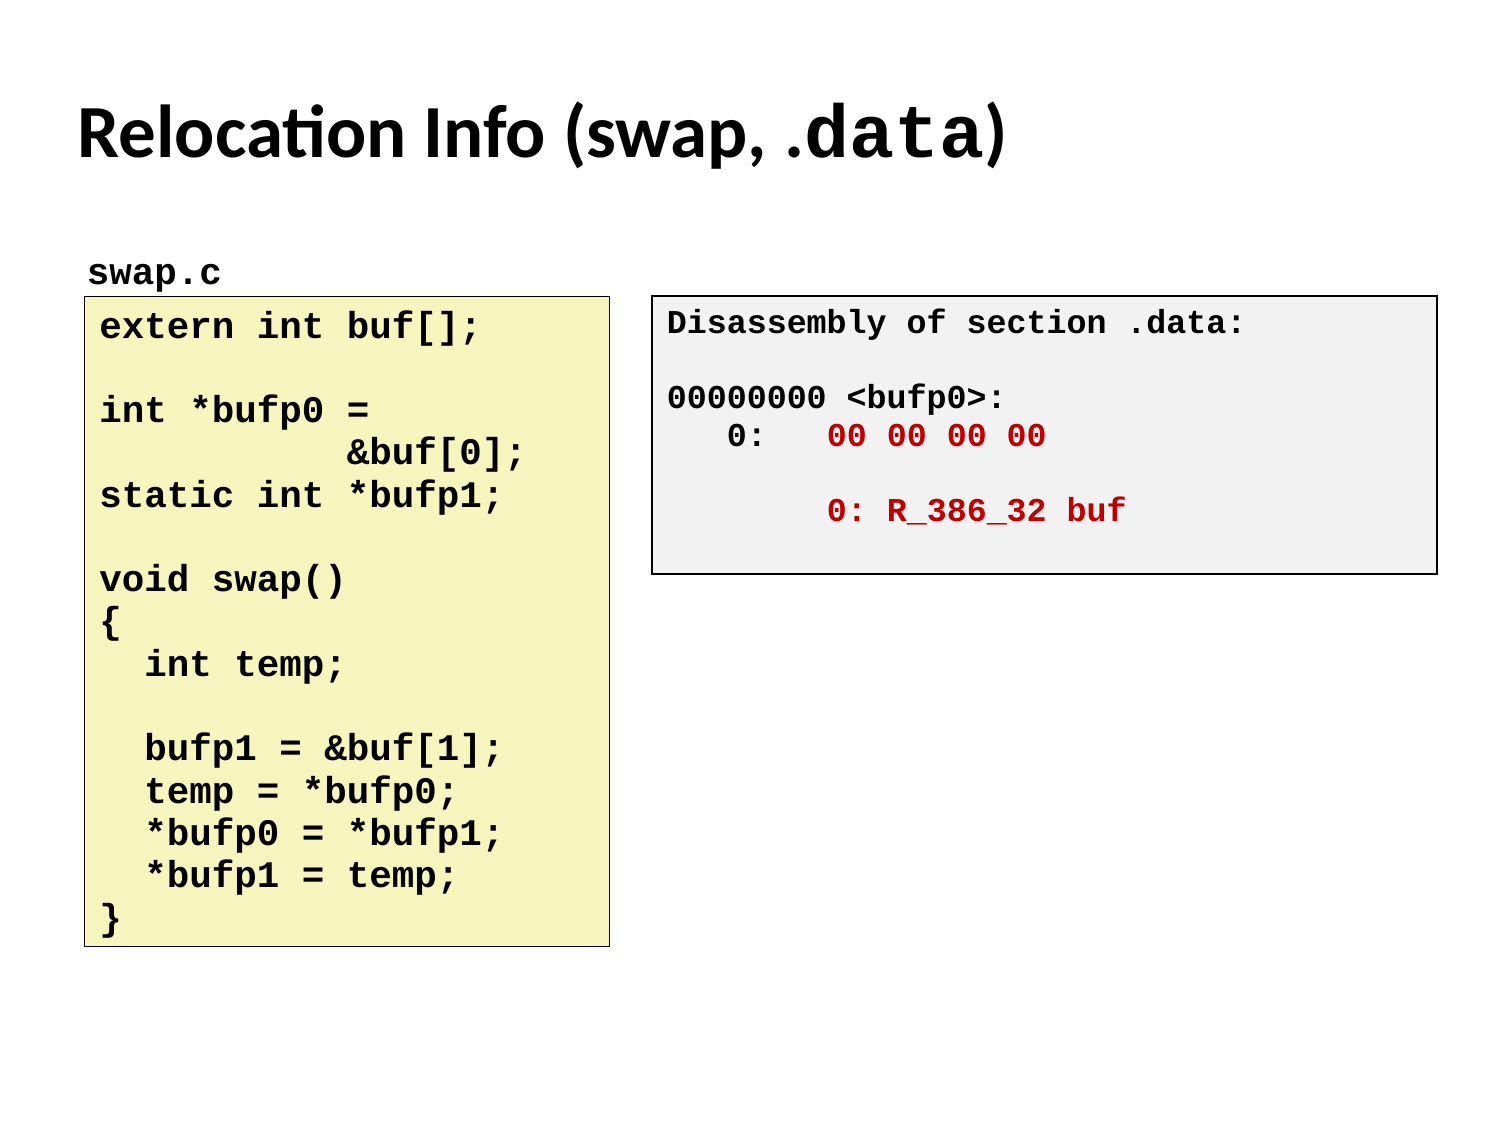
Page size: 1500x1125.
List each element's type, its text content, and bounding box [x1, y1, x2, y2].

text_box swap.c [72, 239, 237, 300]
text_box extern int buf[]; int *bufp0 = &buf[0]; static int *bufp1; void swap() { int temp; bufp1 = &buf[1]; temp = *bufp0; *bufp0 = *bufp1; *bufp1 = temp; } [84, 296, 610, 947]
text_box Disassembly of section .data: 00000000 <bufp0>: 0: 00 00 00 00 0: R_386_32 buf [652, 296, 1438, 574]
title Relocation Info (swap, .data) [62, 71, 1493, 201]
